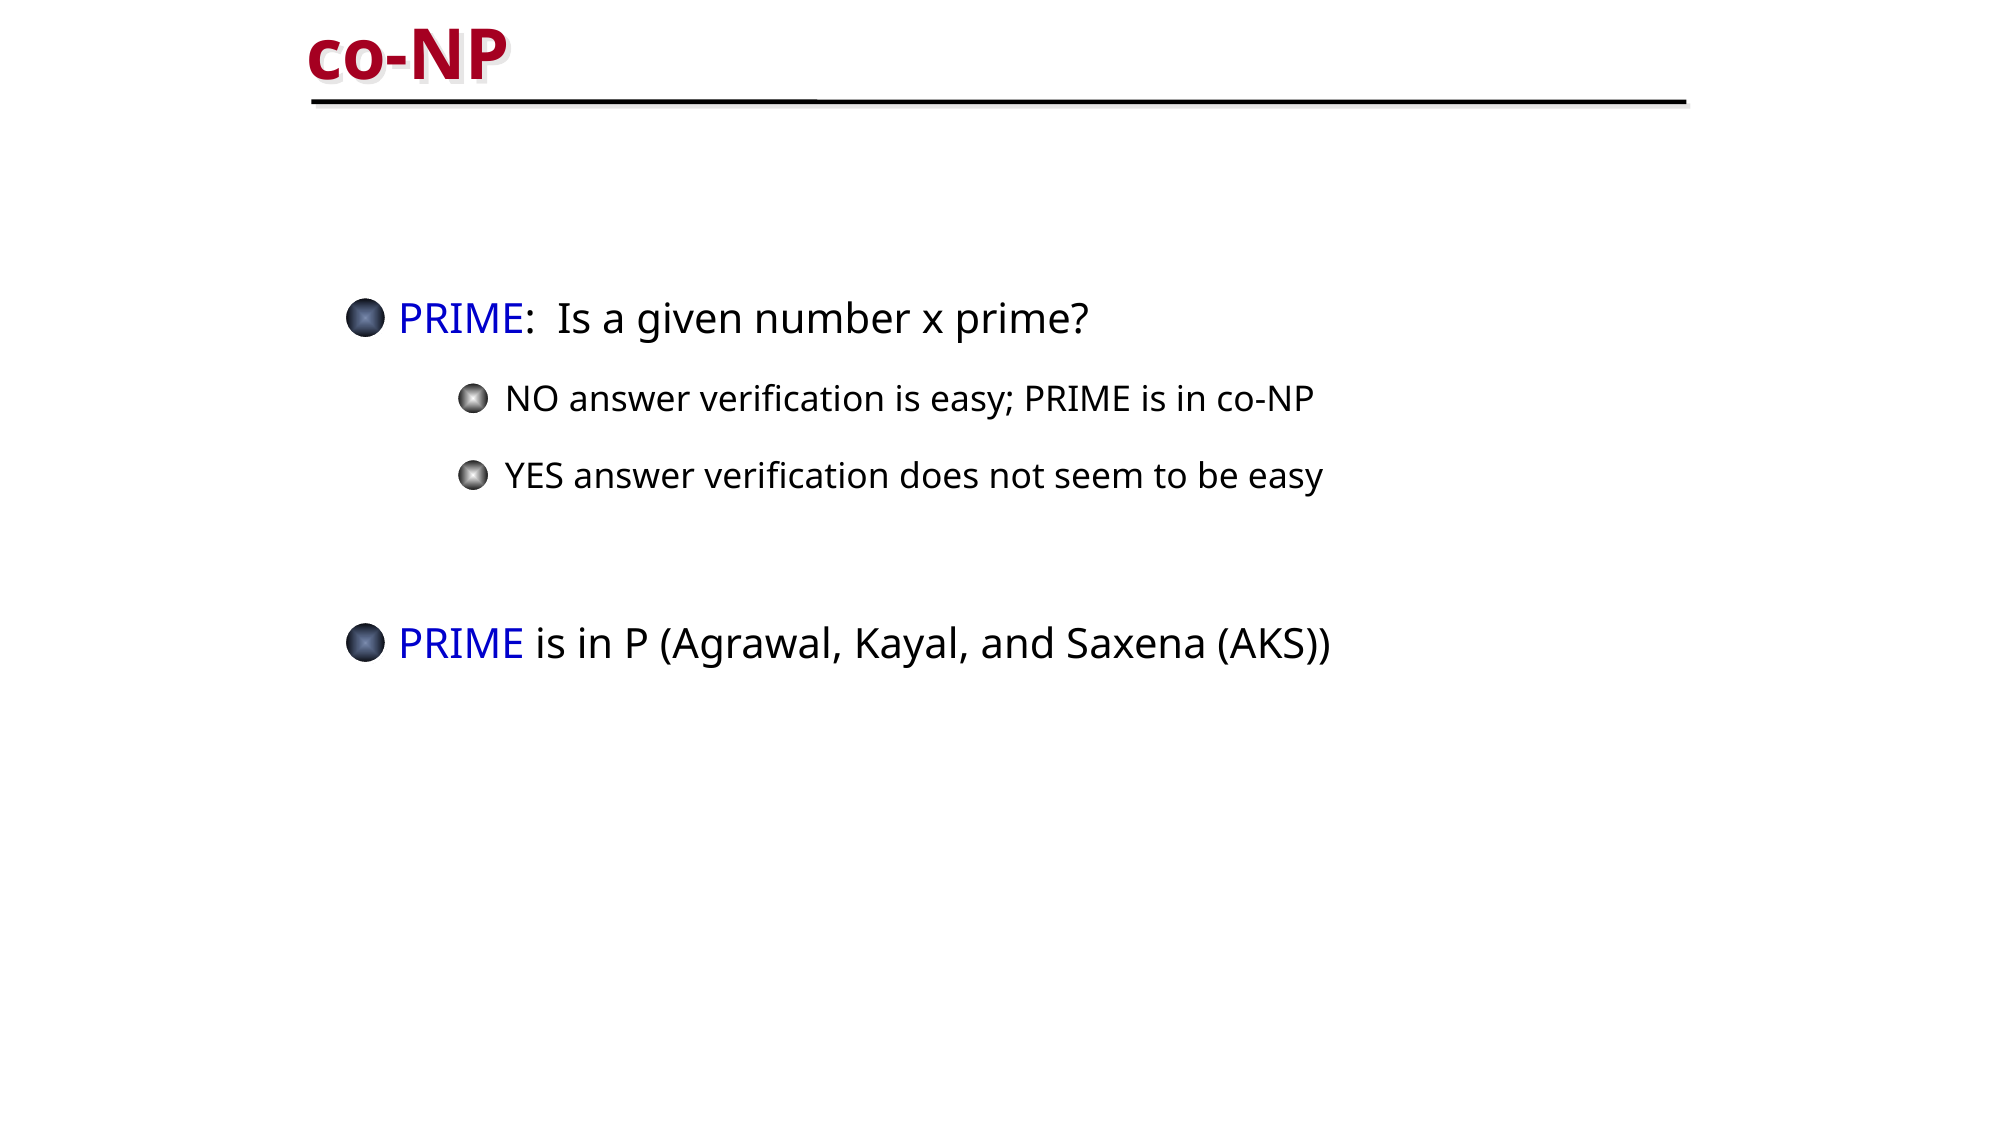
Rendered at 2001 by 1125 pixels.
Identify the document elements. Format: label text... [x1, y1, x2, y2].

text_box co-NP [291, 1, 1566, 102]
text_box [344, 284, 1703, 351]
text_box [456, 366, 1632, 428]
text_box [456, 443, 1632, 505]
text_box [344, 609, 1703, 676]
